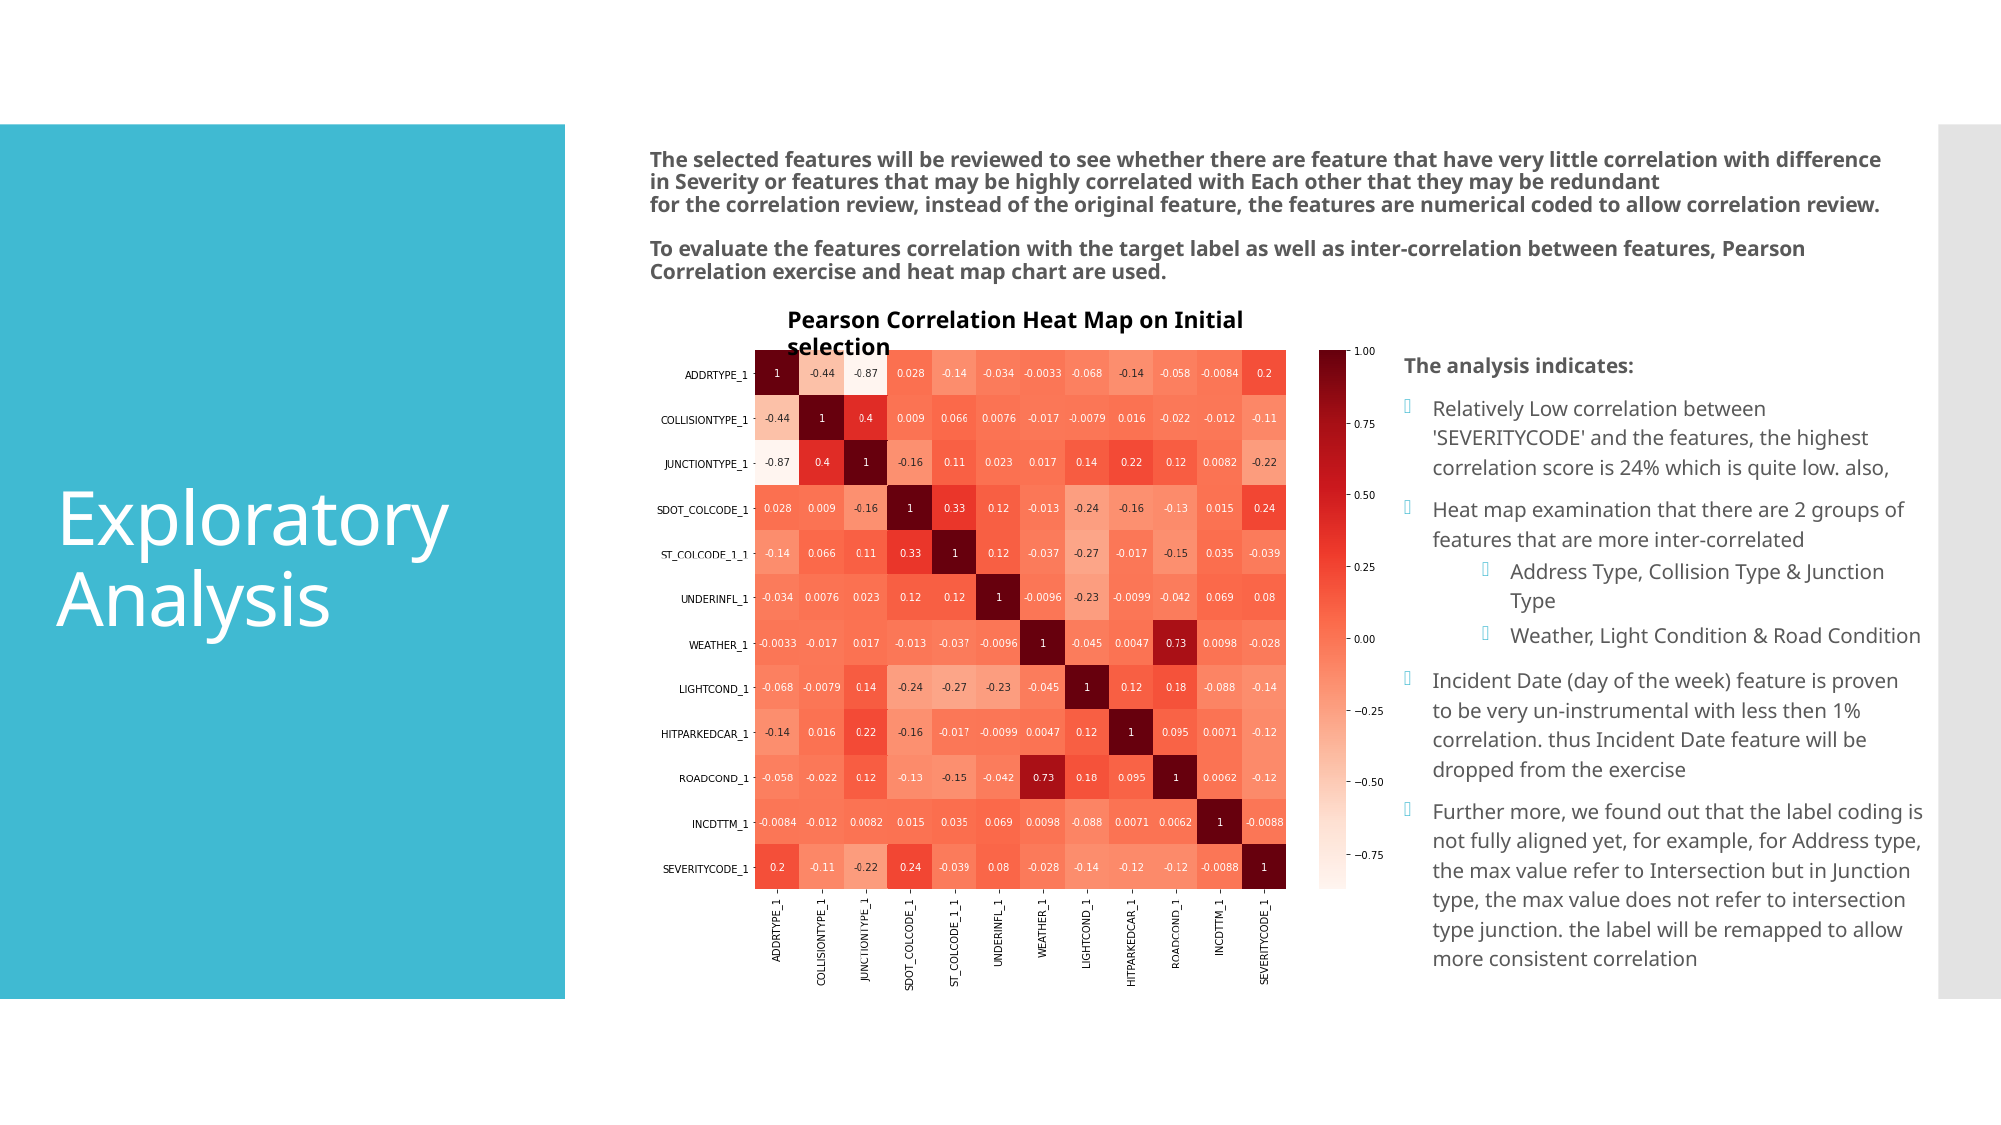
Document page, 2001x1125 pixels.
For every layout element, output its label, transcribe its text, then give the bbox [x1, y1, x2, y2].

text_box Pearson Correlation Heat Map on Initial selection [772, 298, 1311, 340]
title Exploratory Analysis [41, 184, 525, 940]
text_box The analysis indicates: Relatively Low correlation between 'SEVERITYCODE' and the features, the highest correlation score is 24% which is quite low. also, Heat map examination that there are 2 groups of features that are more inter-correlated Address Type, Collision Type & Junction Type Weather, Light Condition & Road Condition Incident Date (day of the week) feature is proven to be very un-instrumental with less then 1% correlation. thus Incident Date feature will be dropped from the exercise Further more, we found out that the label coding is not fully aligned yet, for example, for Address type, the max value refer to Intersection but in Junction type, the max value does not refer to intersection type junction. the label will be remapped to allow more consistent correlation [1390, 341, 1940, 995]
list The selected features will be reviewed to see whether there are feature that have very little correlation with difference in Severity or features that may be highly correlated with Each other that they may be redundant for the correlation review, instead of the original feature, the features are numerical coded to allow correlation review. To evaluate the features correlation with the target label as well as inter-correlation between features, Pearson Correlation exercise and heat map chart are used. [634, 141, 1922, 299]
picture [649, 340, 1390, 995]
